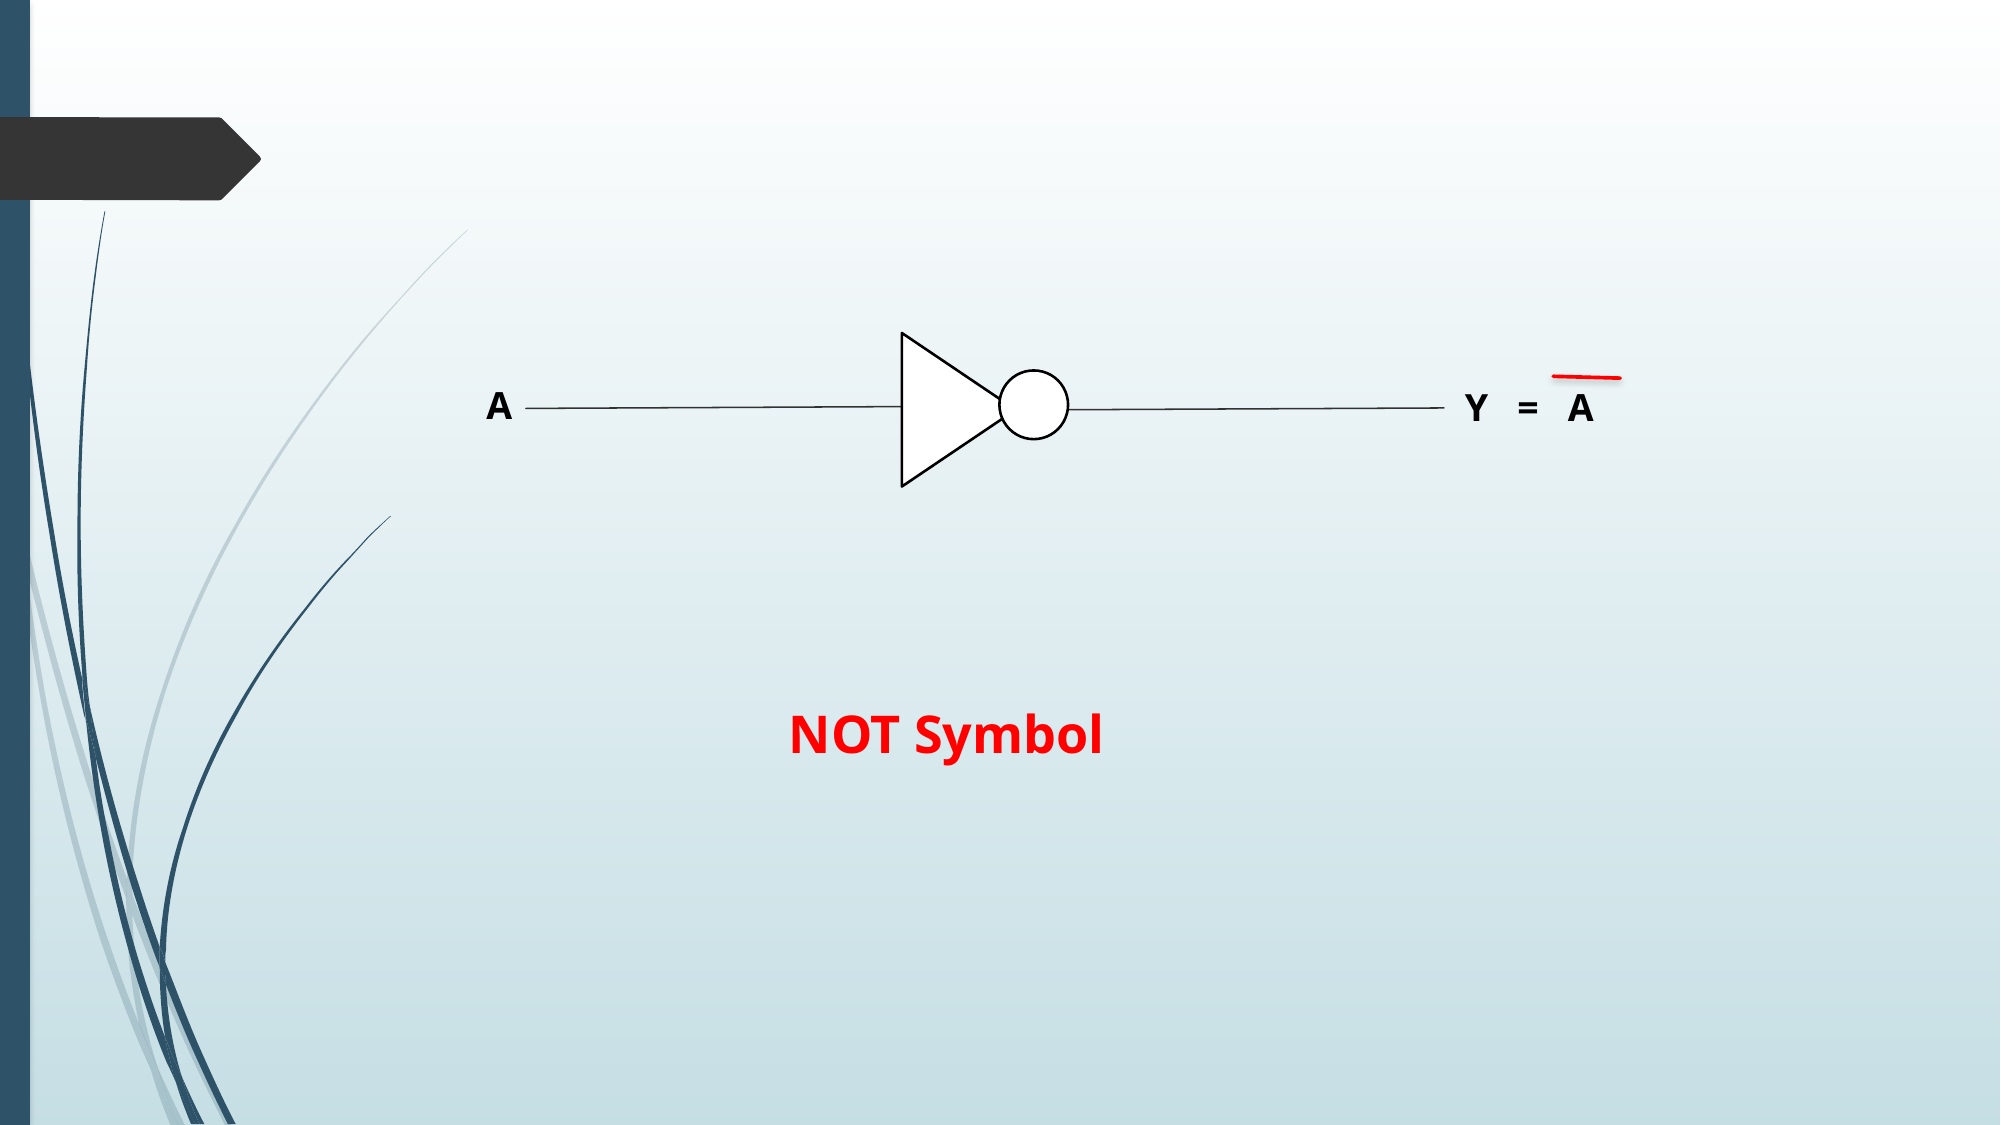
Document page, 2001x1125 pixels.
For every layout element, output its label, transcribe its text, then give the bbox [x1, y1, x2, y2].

text_box [998, 369, 1070, 441]
text_box Y = A [1449, 376, 1724, 437]
text_box NOT Symbol [773, 693, 1120, 772]
text_box [900, 331, 1002, 488]
text_box A [471, 374, 528, 435]
